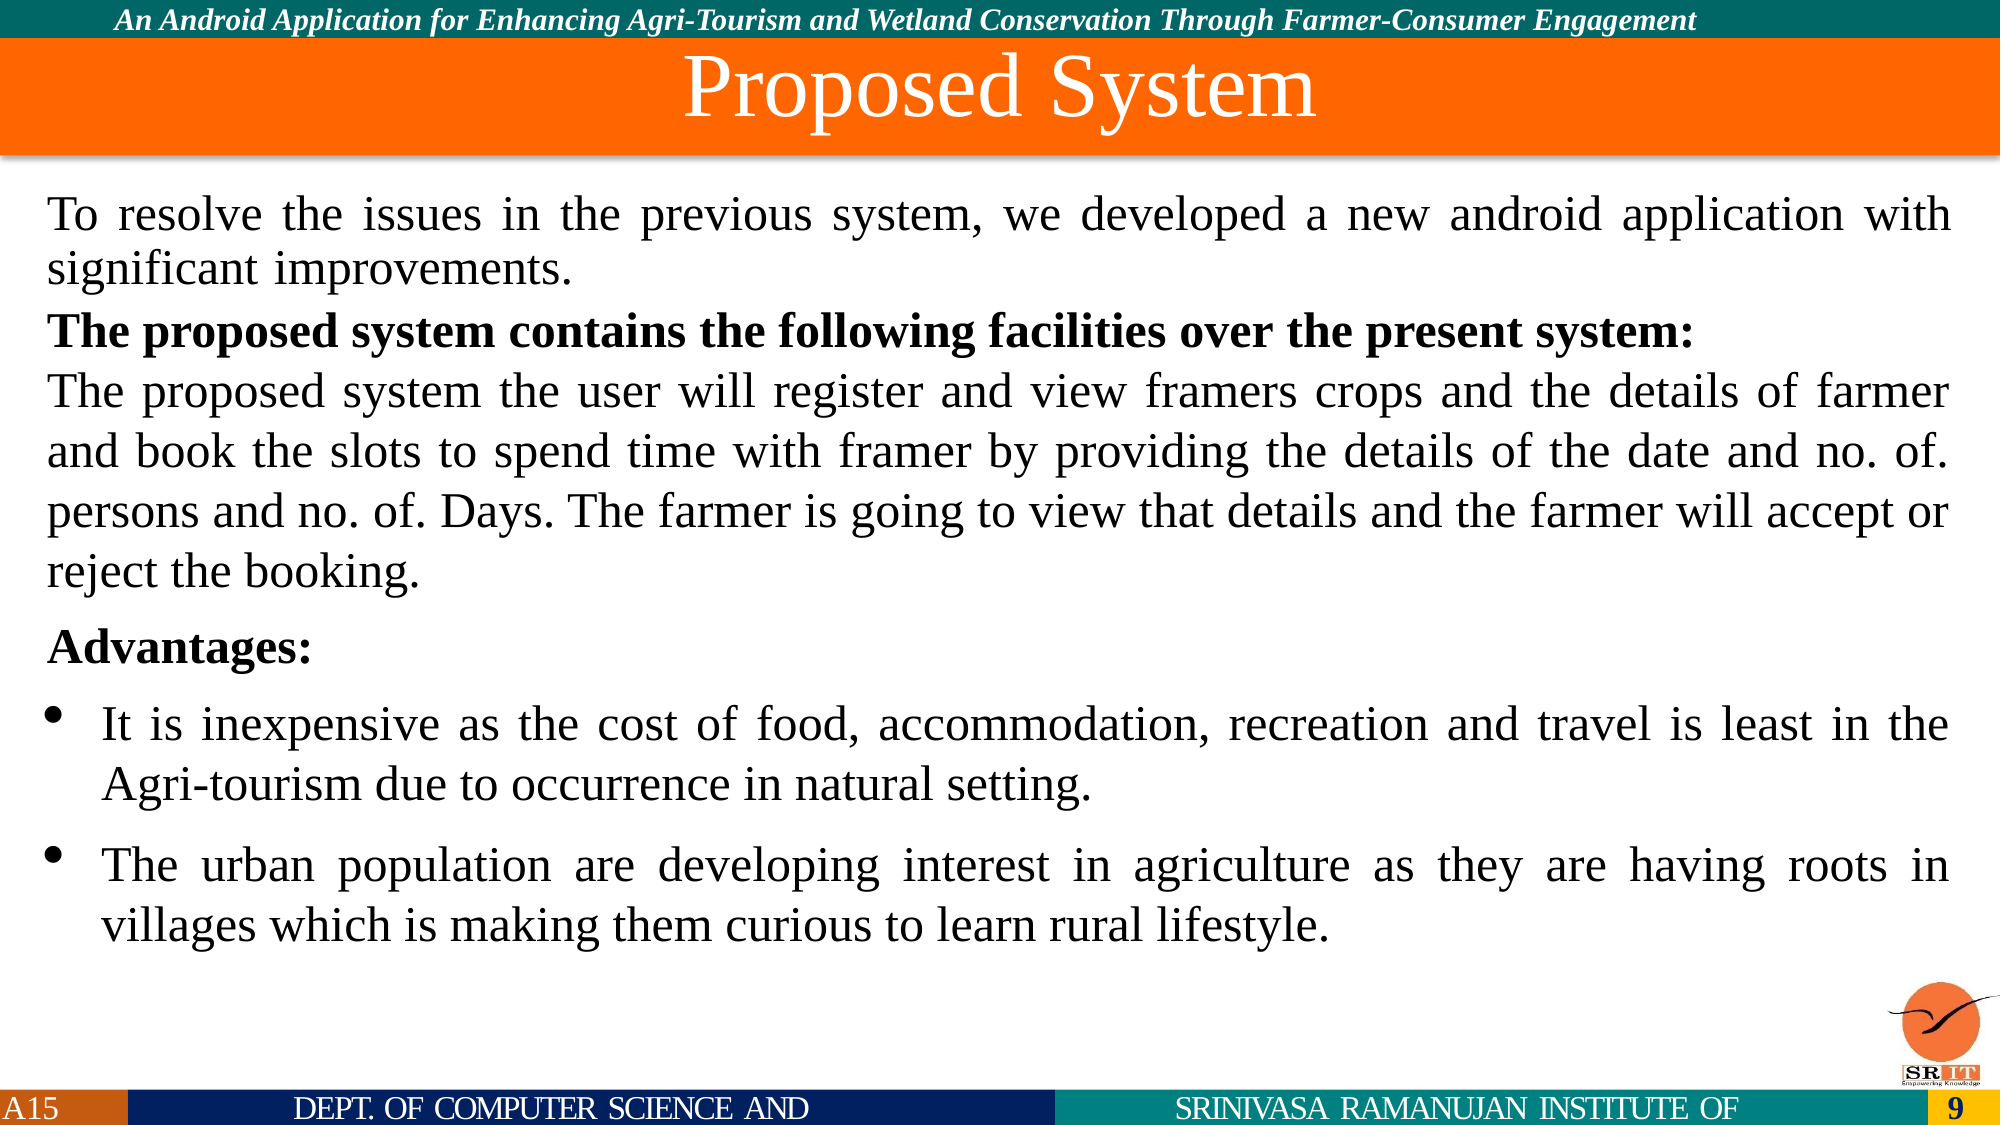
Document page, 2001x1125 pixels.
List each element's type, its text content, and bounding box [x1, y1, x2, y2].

text_box Srinivasa Ramanujan Institute of Technology [1172, 1087, 1850, 1125]
text_box An Android Application for Enhancing Agri-Tourism and Wetland Conservation Through Farmer-Consumer Engagement [112, 0, 1900, 34]
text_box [0, 35, 2000, 168]
picture [1887, 977, 2000, 1089]
title Proposed System [680, 22, 1319, 34]
slide_number 9 [1941, 1087, 1990, 1125]
slide_number Dept. of Computer Science and Engineering [291, 1087, 923, 1125]
footer A15 [0, 1087, 91, 1125]
text_box To resolve the issues in the previous system, we developed a new android application with significant improvements. The proposed system contains the following facilities over the present system: The proposed system the user will register and view framers crops and the details of farmer and book the slots to spend time with framer by providing the details of the date and no. of. persons and no. of. Days. The farmer is going to view that details and the farmer will accept or reject the booking. Advantages: It is inexpensive as the cost of food, accommodation, recreation and travel is least in the Agri-tourism due to occurrence in natural setting. The urban population are developing interest in agriculture as they are having roots in villages which is making them curious to learn rural lifestyle. [44, 179, 1952, 952]
